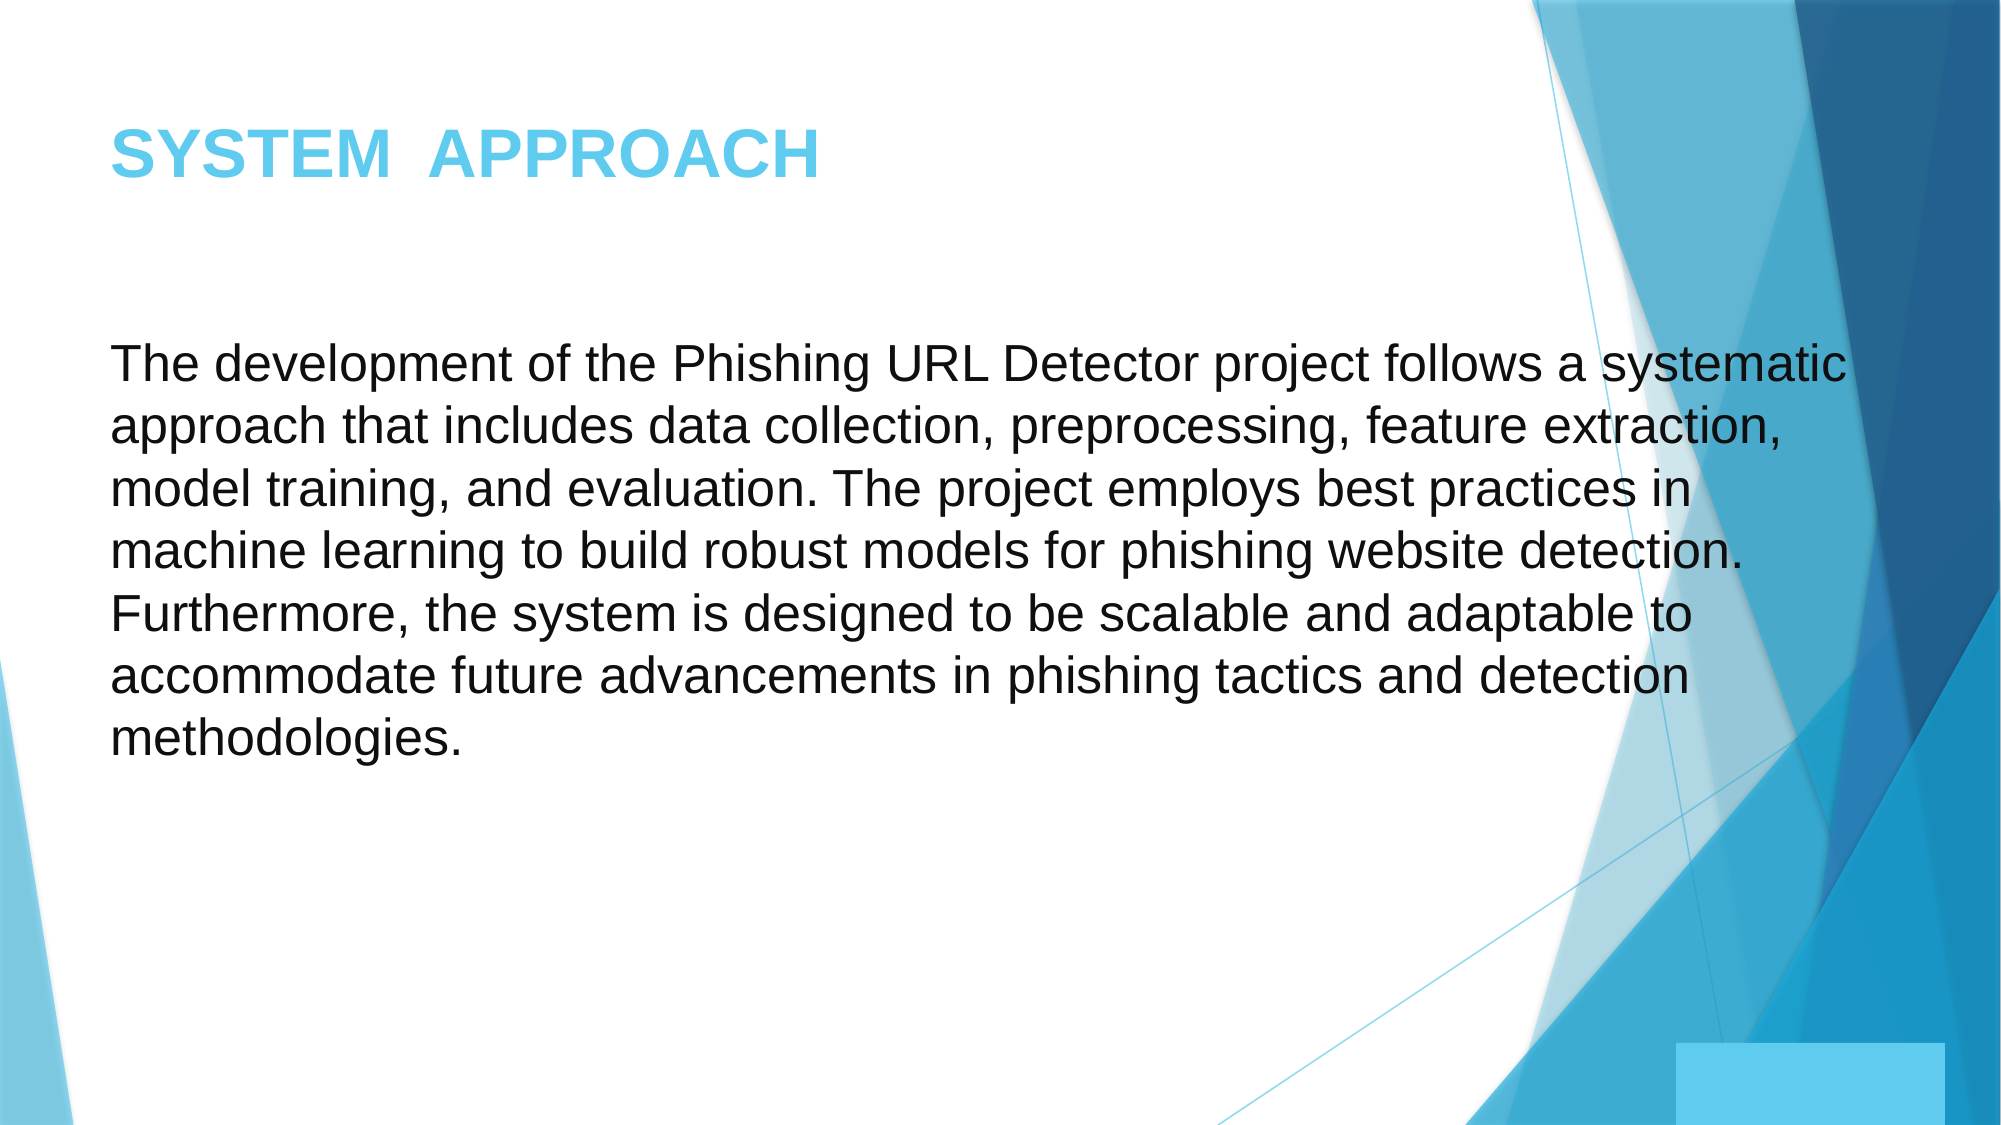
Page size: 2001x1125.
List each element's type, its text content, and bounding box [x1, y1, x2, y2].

list The development of the Phishing URL Detector project follows a systematic approach that includes data collection, preprocessing, feature extraction, model training, and evaluation. The project employs best practices in machine learning to build robust models for phishing website detection. Furthermore, the system is designed to be scalable and adaptable to accommodate future advancements in phishing tactics and detection methodologies. [95, 321, 1905, 1089]
text_box [1675, 1041, 1947, 1125]
title SYSTEM APPROACH [95, 101, 1905, 189]
